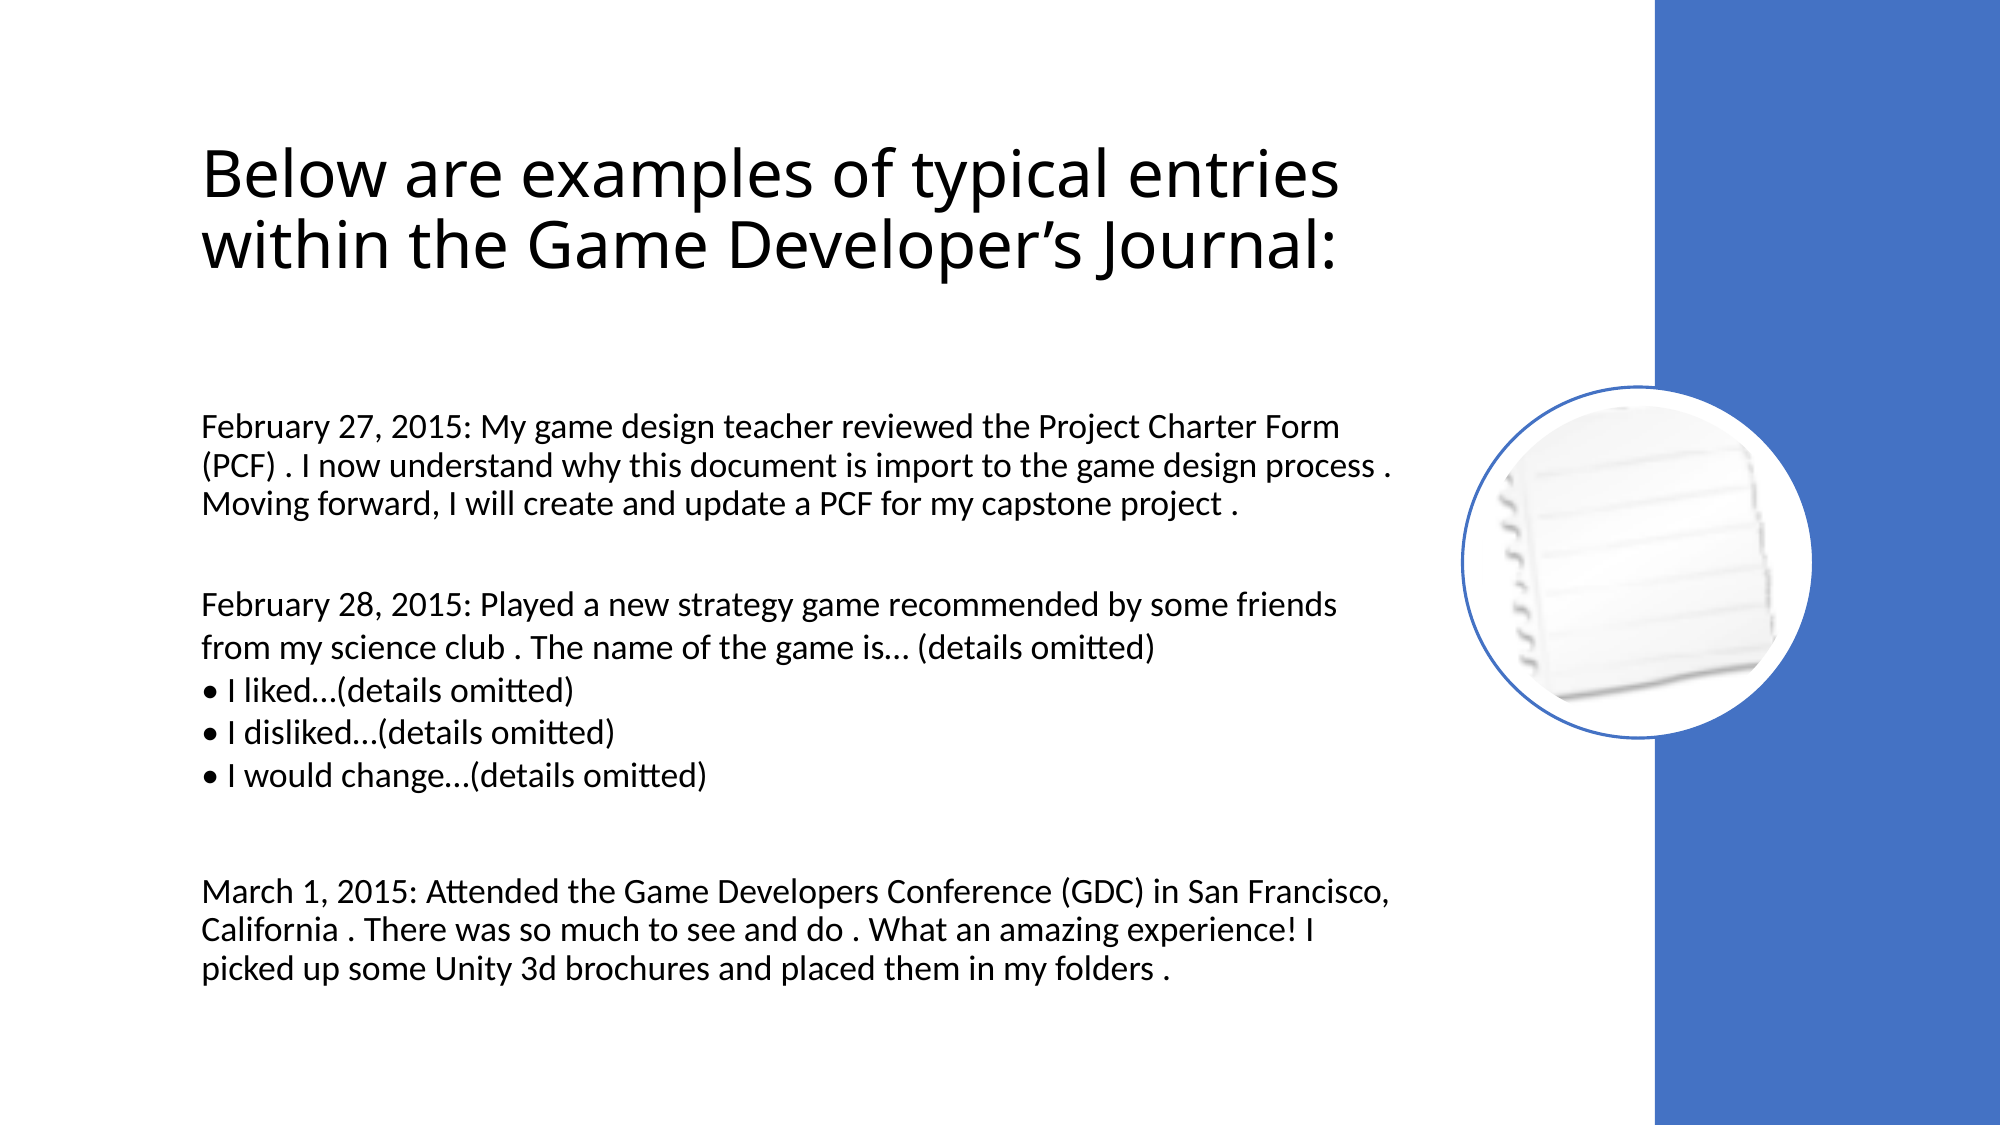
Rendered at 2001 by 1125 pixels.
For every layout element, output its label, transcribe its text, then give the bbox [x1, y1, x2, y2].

text_box [1558, 385, 1718, 405]
title Below are examples of typical entries within the Game Developer’s Journal: [186, 102, 1413, 321]
text_box [1558, 720, 1718, 740]
text_box [1654, 0, 2000, 1125]
list February 27, 2015: My game design teacher reviewed the Project Charter Form (PCF) . I now understand why this document is import to the game design process . Moving forward, I will create and update a PCF for my capstone project . February 28, 2015: Played a new strategy game recommended by some friends from my science club . The name of the game is… (details omitted) • I liked…(details omitted) • I disliked…(details omitted) • I would change…(details omitted) March 1, 2015: Attended the Game Developers Conference (GDC) in San Francisco, California . There was so much to see and do . What an amazing experience! I picked up some Unity 3d brochures and placed them in my folders . [186, 373, 1413, 1023]
text_box [1796, 483, 1815, 642]
picture [1481, 405, 1796, 720]
text_box [1461, 481, 1481, 644]
